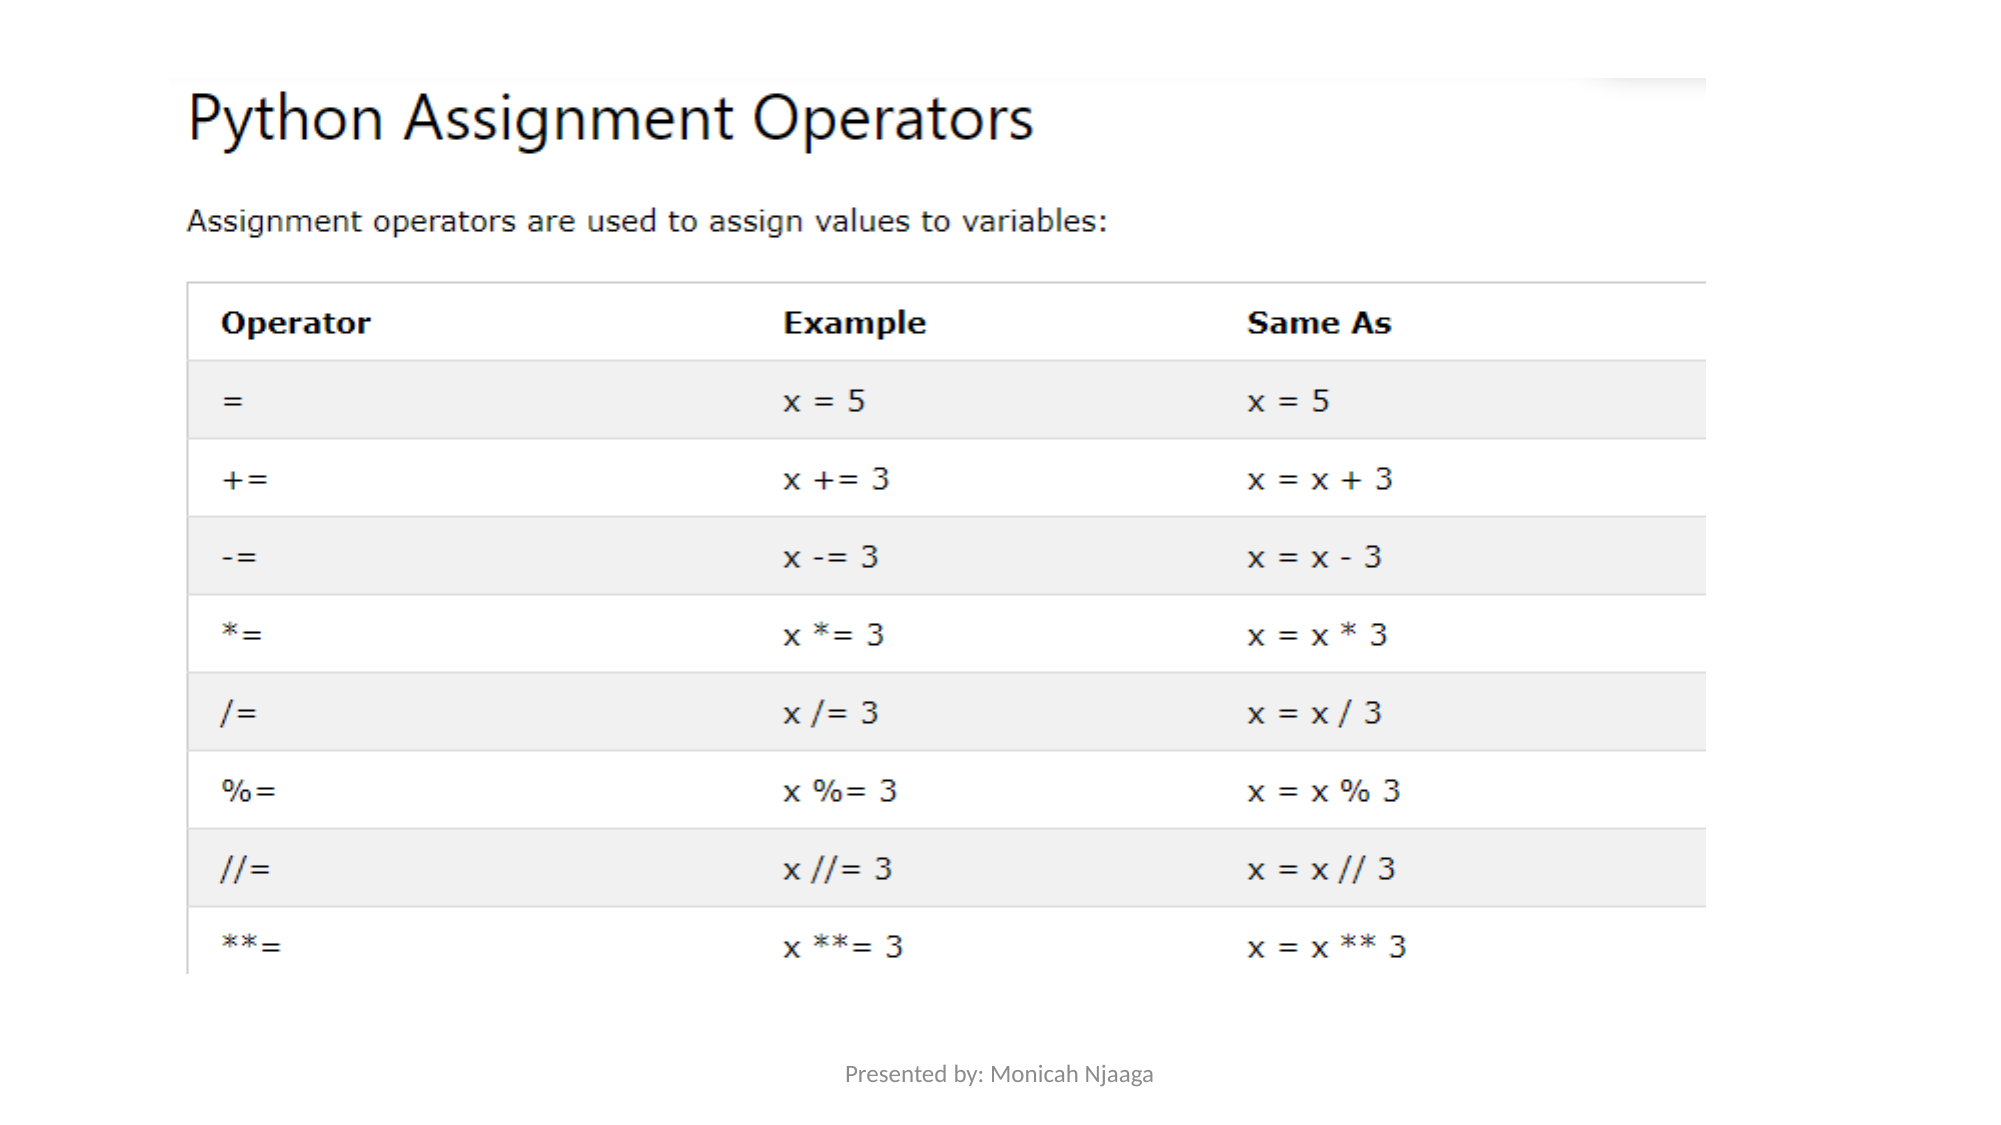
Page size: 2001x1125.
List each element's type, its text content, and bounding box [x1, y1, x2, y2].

footer Presented by: Monicah Njaaga [662, 1042, 1338, 1103]
picture [169, 78, 1706, 974]
